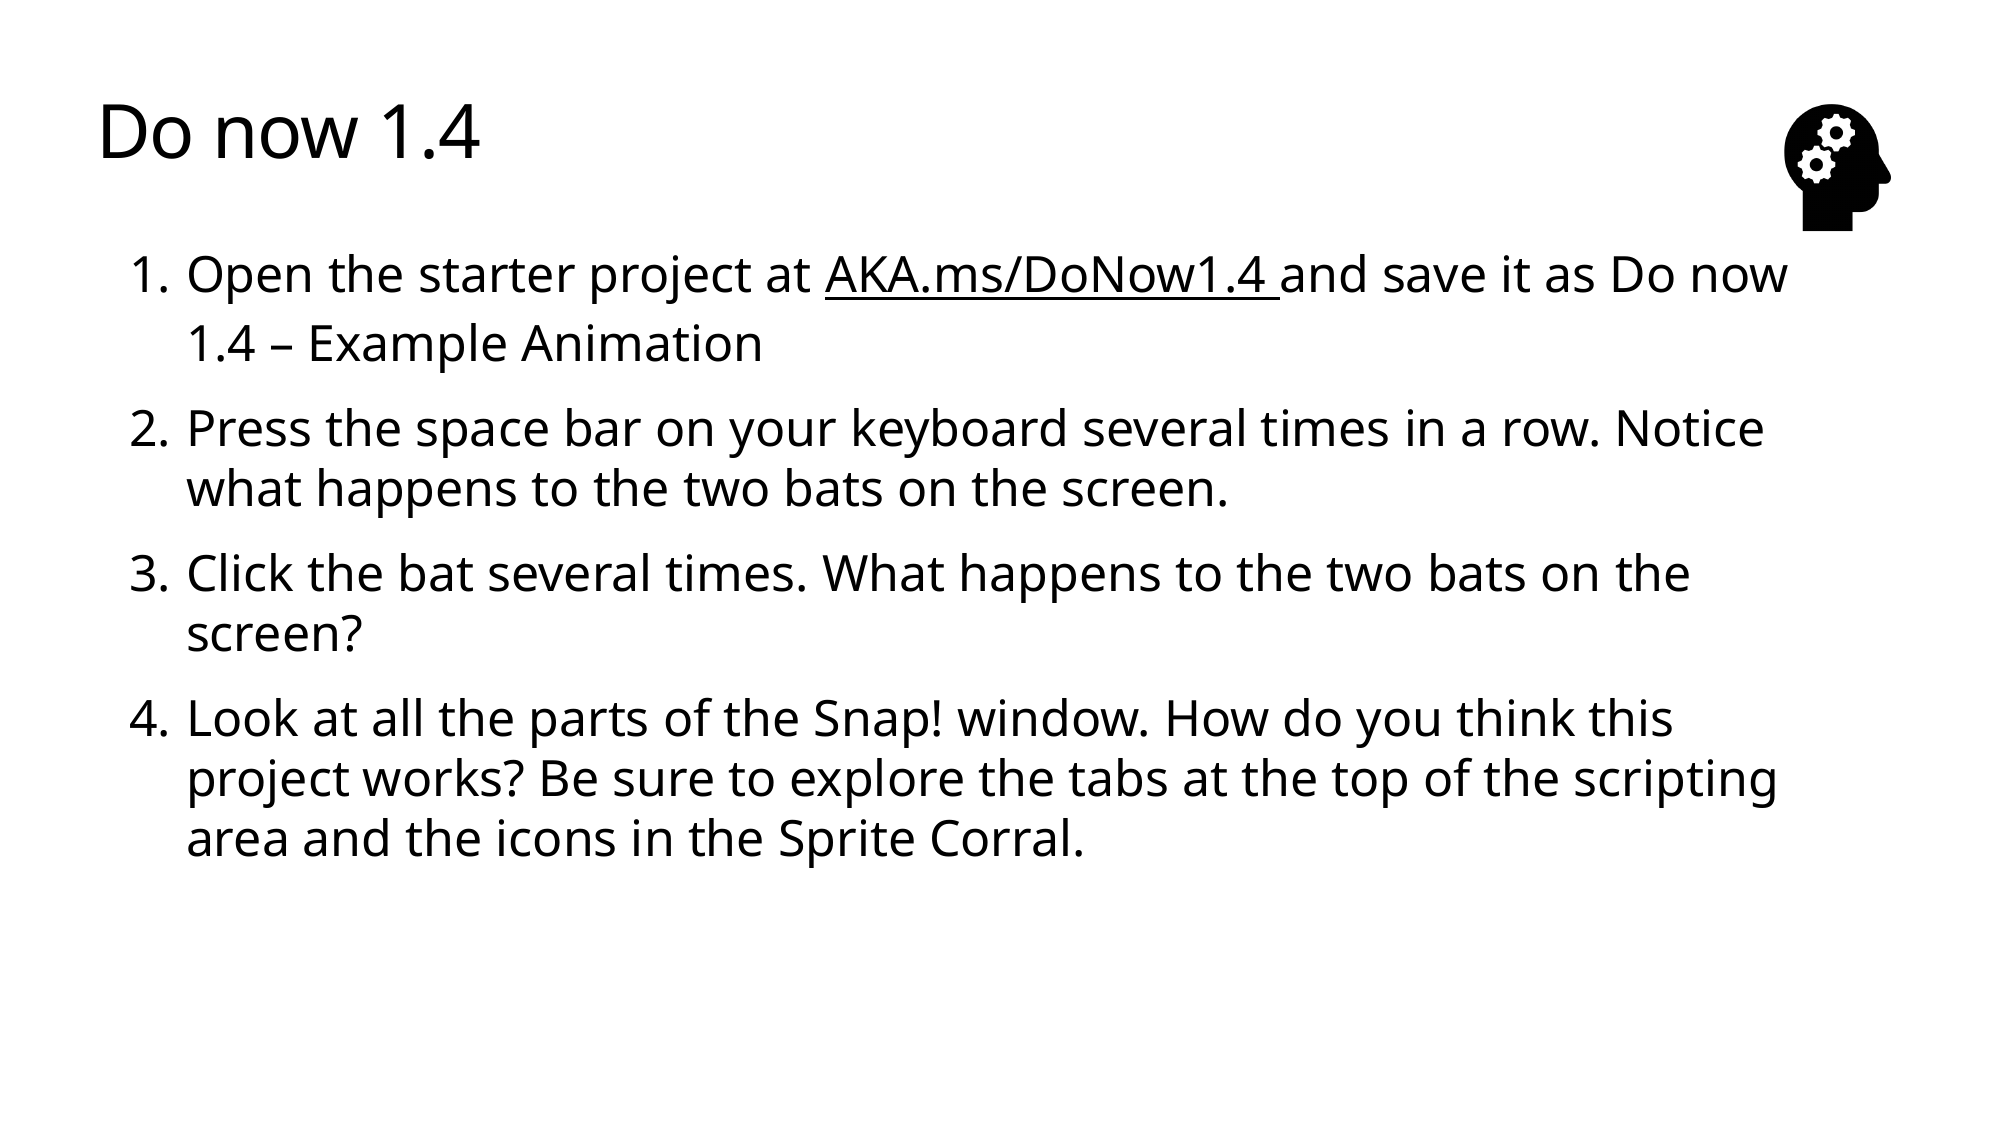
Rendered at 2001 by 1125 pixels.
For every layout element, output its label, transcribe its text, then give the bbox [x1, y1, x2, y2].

picture [1762, 95, 1913, 246]
text_box Open the starter project at AKA.ms/DoNow1.4 and save it as Do now 1.4 – Example Animation Press the space bar on your keyboard several times in a row. Notice what happens to the two bats on the screen. Click the bat several times. What happens to the two bats on the screen? Look at all the parts of the Snap! window. How do you think this project works? Be sure to explore the tabs at the top of the scripting area and the icons in the Sprite Corral. [96, 235, 1861, 874]
title Do now 1.4 [96, 83, 1904, 175]
